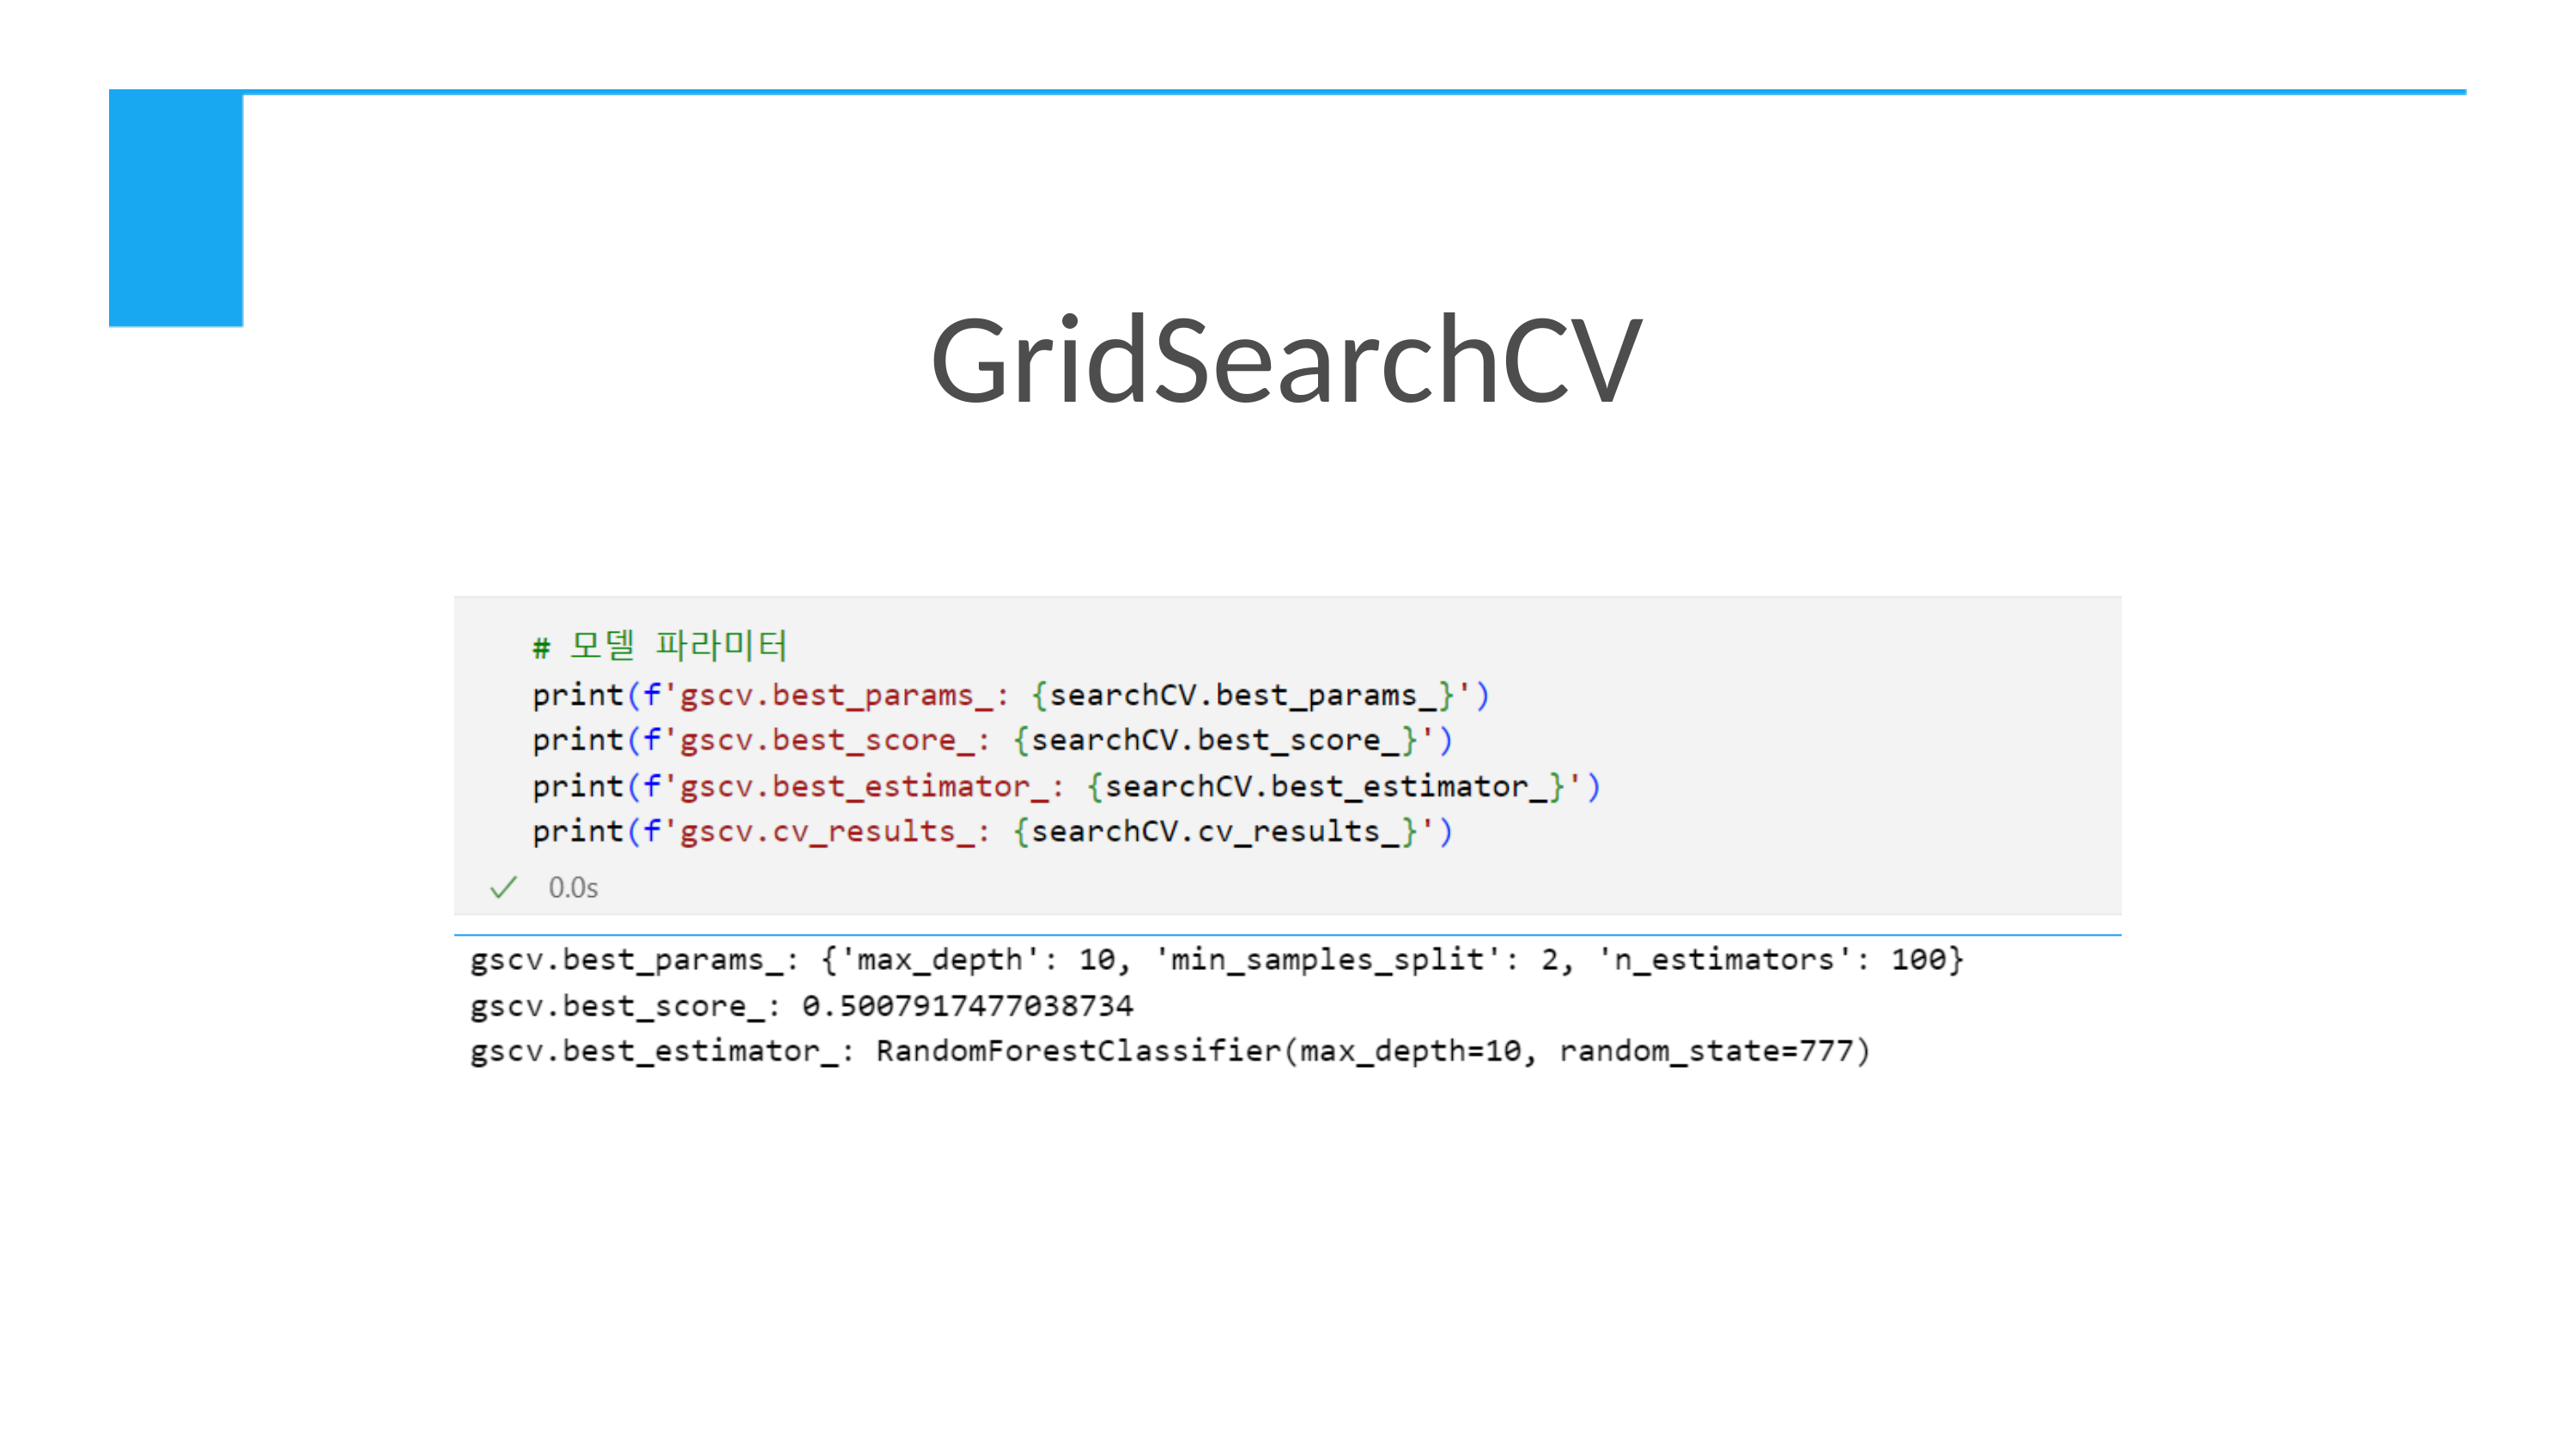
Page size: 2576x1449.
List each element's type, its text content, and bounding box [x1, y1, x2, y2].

picture [108, 88, 2468, 328]
text_box GridSearchCV [343, 266, 2231, 447]
picture [453, 595, 2123, 1077]
